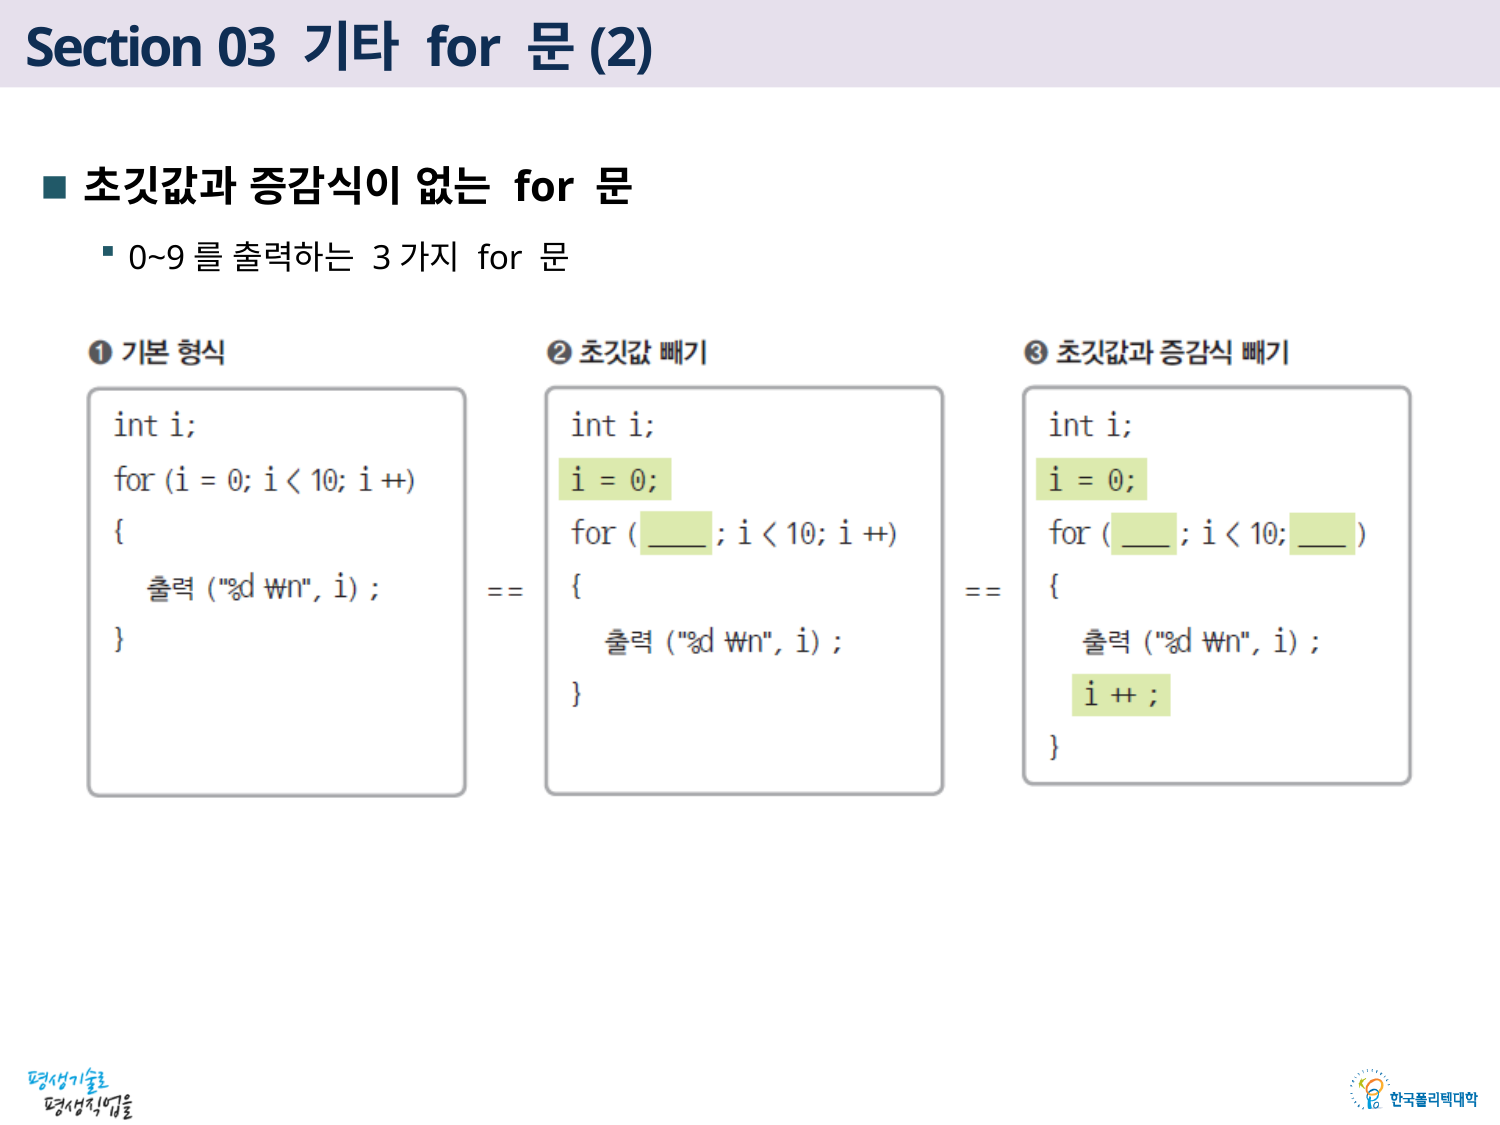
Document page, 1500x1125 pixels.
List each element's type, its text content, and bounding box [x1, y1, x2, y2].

picture [1346, 1064, 1481, 1114]
picture [85, 333, 1415, 801]
title Section 03 기타 for 문(2) [10, 5, 1288, 84]
picture [17, 1062, 167, 1122]
list 초깃값과 증감식이 없는 for 문 0~9를 출력하는 3가지 for 문 [10, 126, 1481, 1057]
